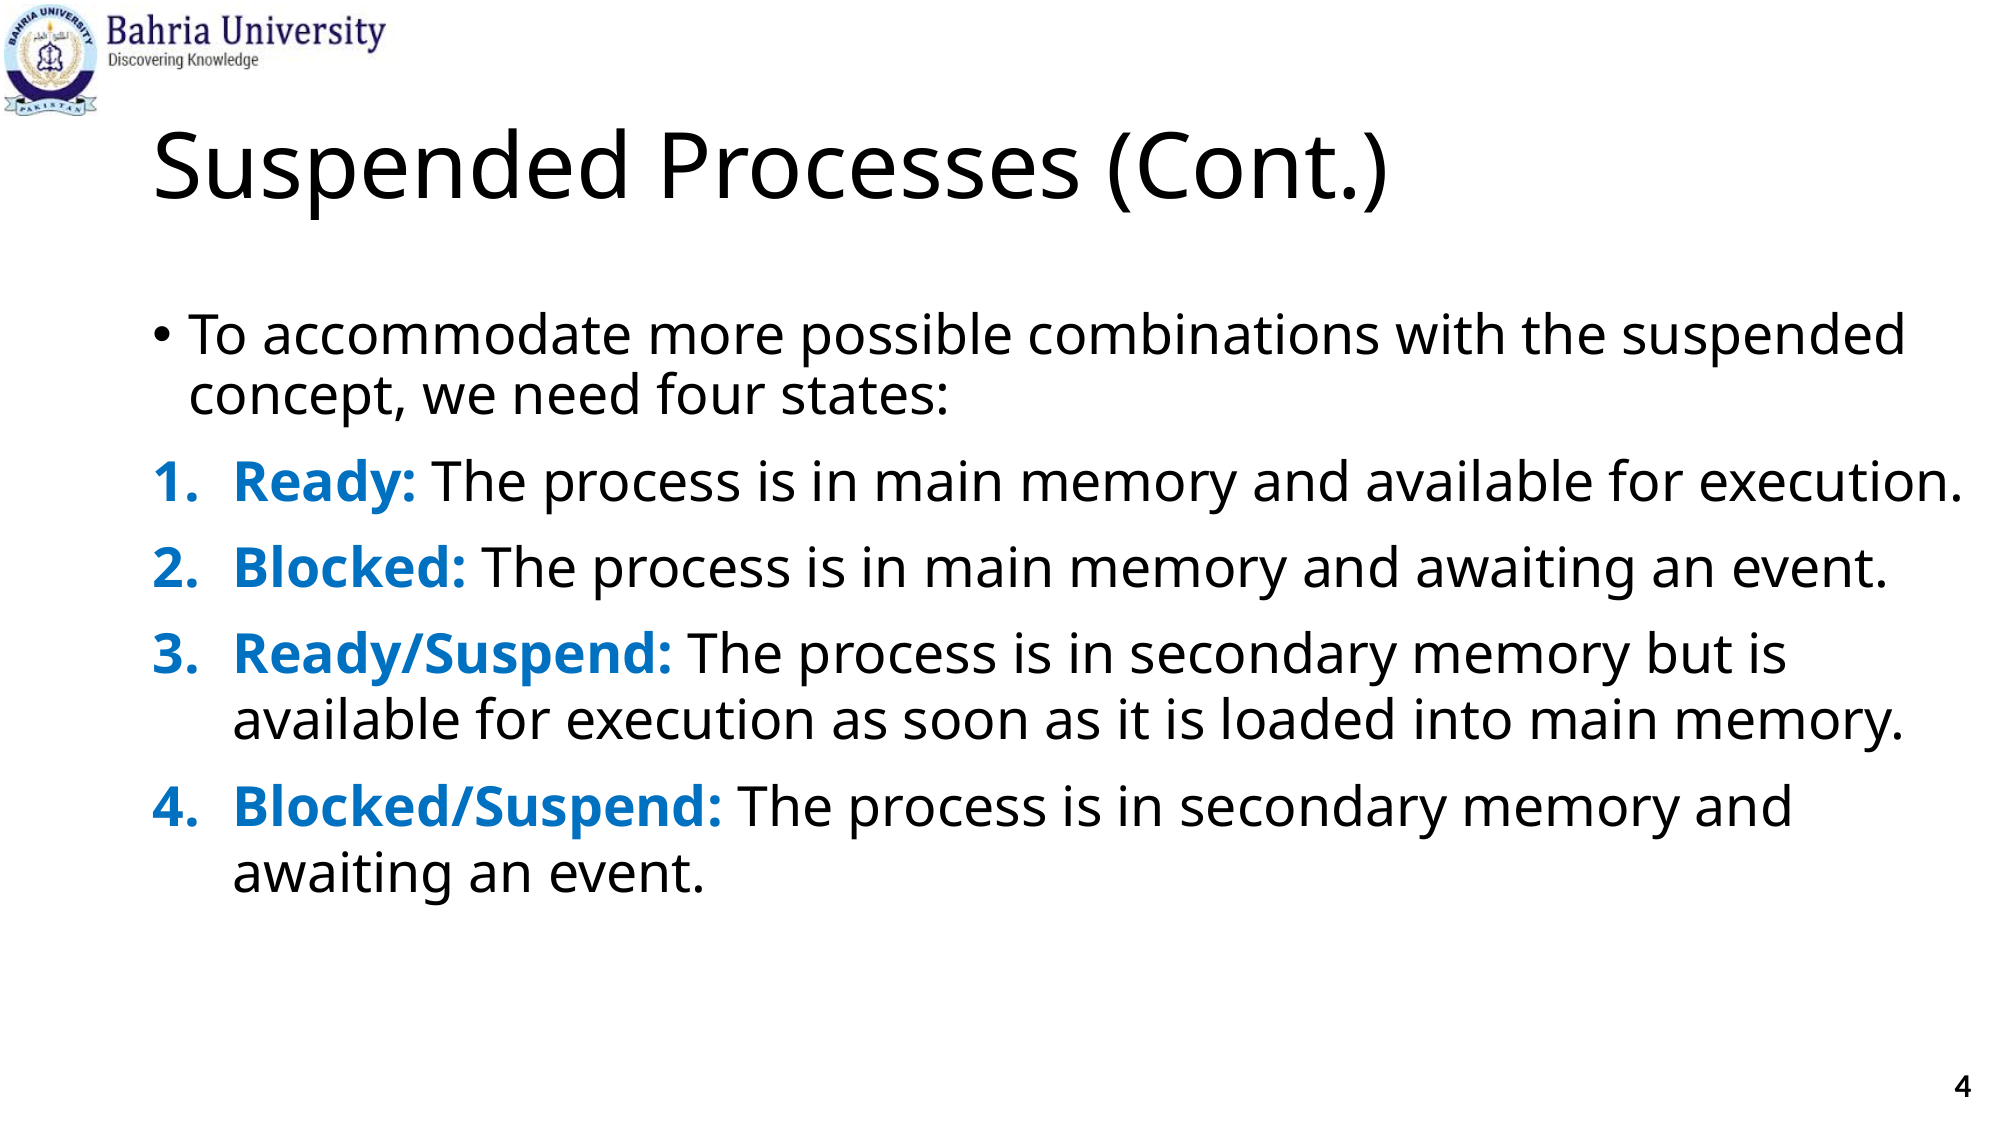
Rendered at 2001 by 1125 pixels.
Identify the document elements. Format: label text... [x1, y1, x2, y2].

slide_number 4 [1536, 1054, 1987, 1115]
list To accommodate more possible combinations with the suspended concept, we need four states: Ready: The process is in main memory and available for execution. Blocked: The process is in main memory and awaiting an event. Ready/Suspend: The process is in secondary memory but is available for execution as soon as it is loaded into main memory. Blocked/Suspend: The process is in secondary memory and awaiting an event. [137, 299, 1982, 1082]
title Suspended Processes (Cont.) [137, 59, 1863, 278]
picture [4, 4, 400, 116]
